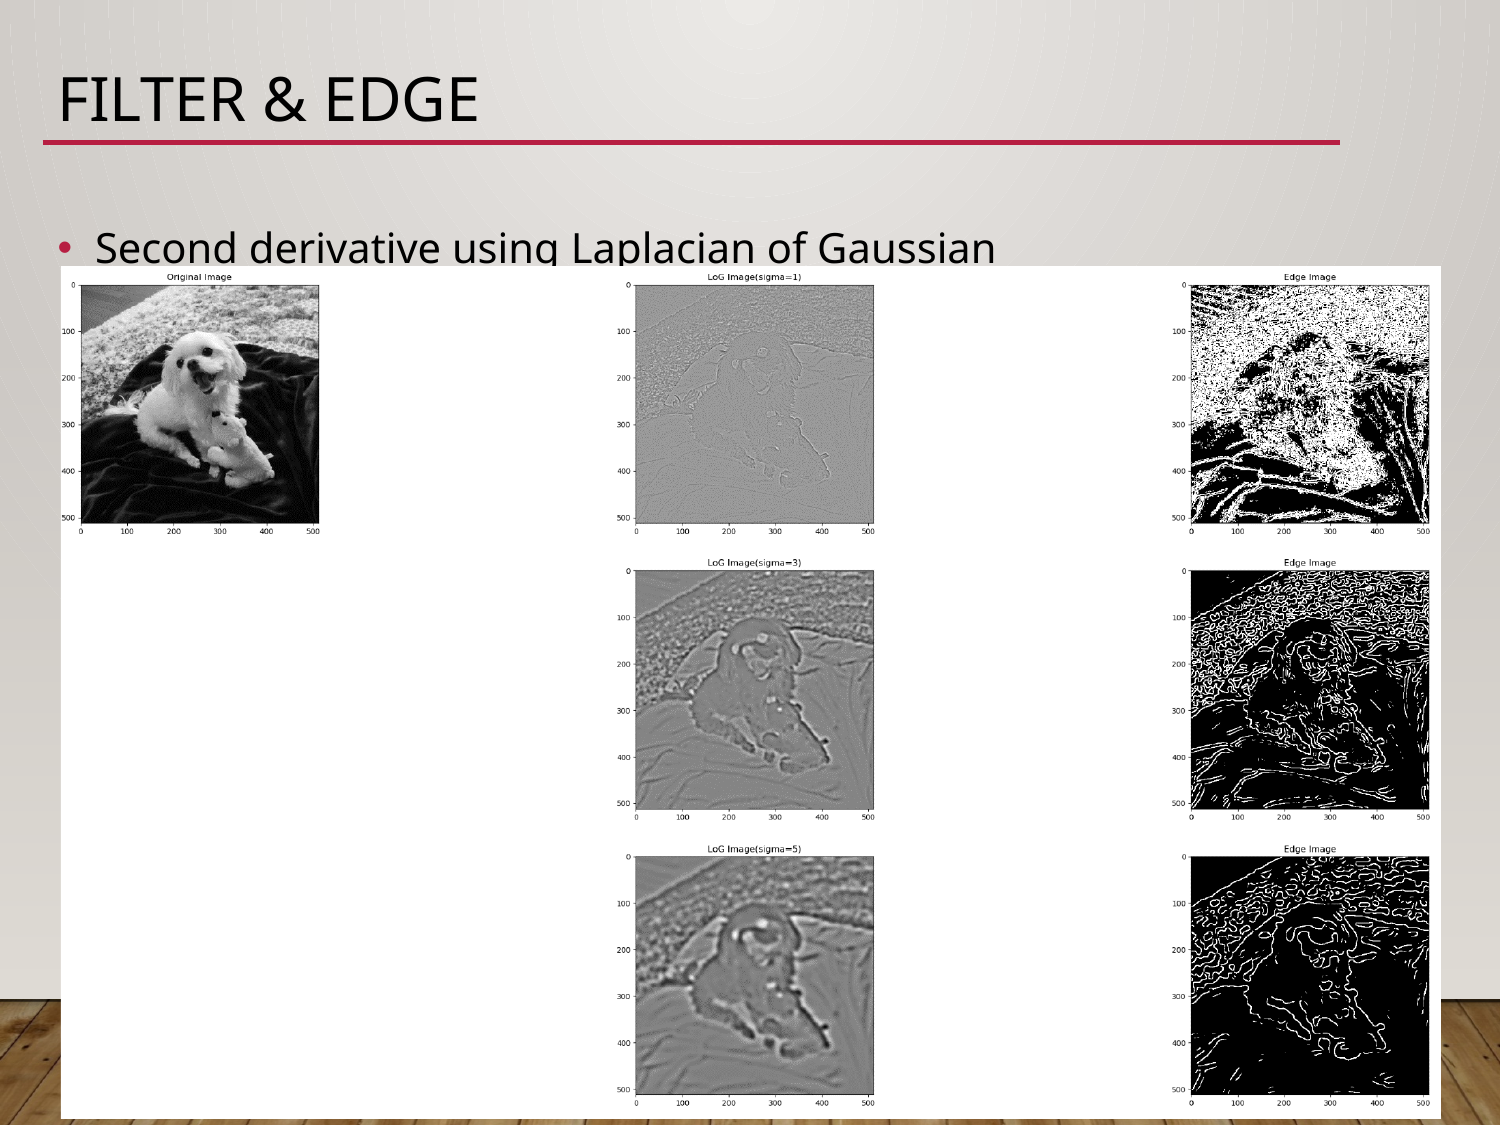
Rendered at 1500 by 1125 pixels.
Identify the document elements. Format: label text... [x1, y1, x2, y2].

title filter & edge [42, 60, 1341, 143]
list Second derivative using Laplacian of Gaussian [42, 204, 1460, 897]
picture [0, 266, 1500, 1125]
